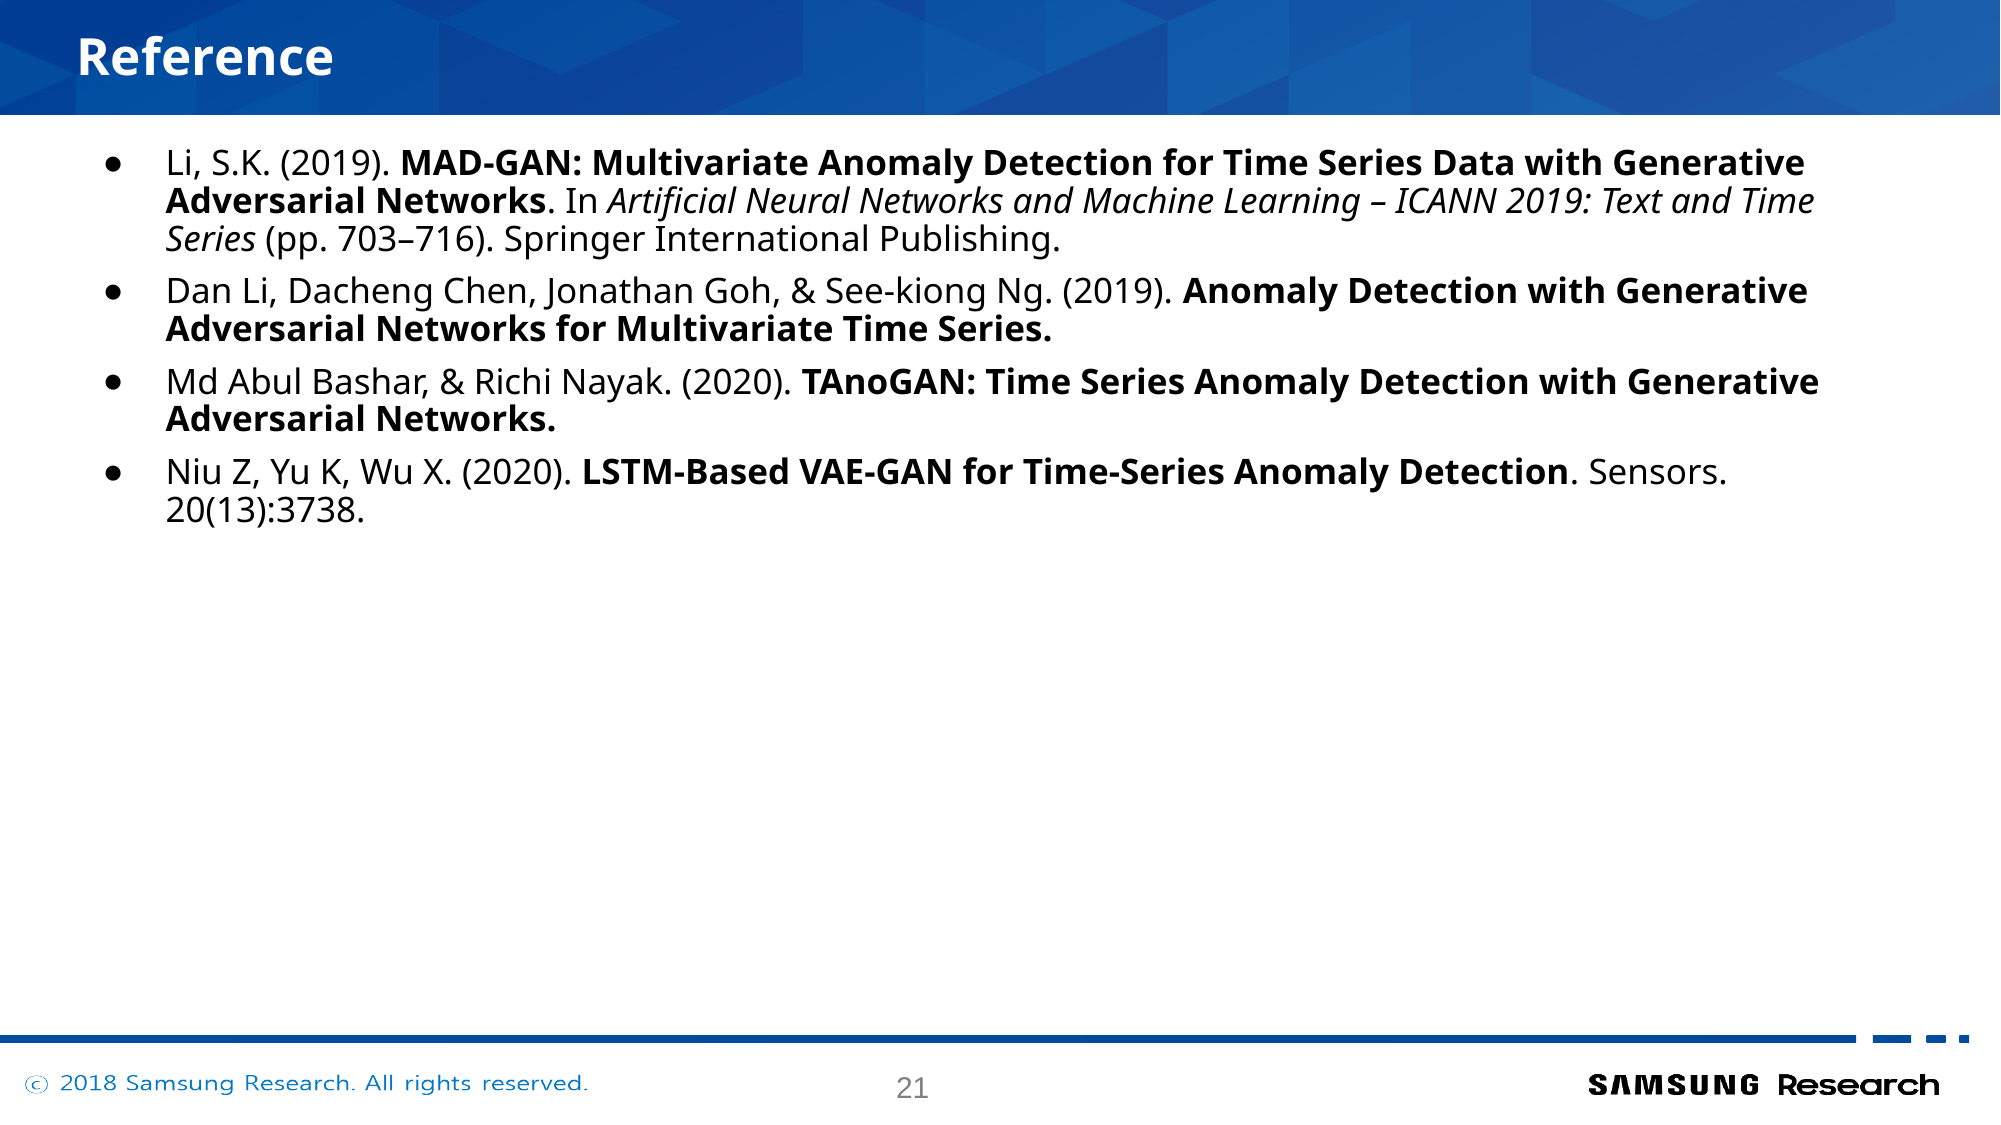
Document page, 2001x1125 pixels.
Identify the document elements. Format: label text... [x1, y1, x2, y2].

picture [23, 1073, 588, 1095]
list Li, S.K. (2019). MAD-GAN: Multivariate Anomaly Detection for Time Series Data with Generative Adversarial Networks. In Artificial Neural Networks and Machine Learning – ICANN 2019: Text and Time Series (pp. 703–716). Springer International Publishing. Dan Li, Dacheng Chen, Jonathan Goh, & See-kiong Ng. (2019). Anomaly Detection with Generative Adversarial Networks for Multivariate Time Series. Md Abul Bashar, & Richi Nayak. (2020). TAnoGAN: Time Series Anomaly Detection with Generative Adversarial Networks. Niu Z, Yu K, Wu X. (2020). LSTM-Based VAE-GAN for Time-Series Anomaly Detection. Sensors. 20(13):3738. [61, 130, 1945, 1056]
picture [1589, 1074, 1939, 1095]
picture [0, 0, 2000, 115]
title Reference [61, 16, 1745, 103]
